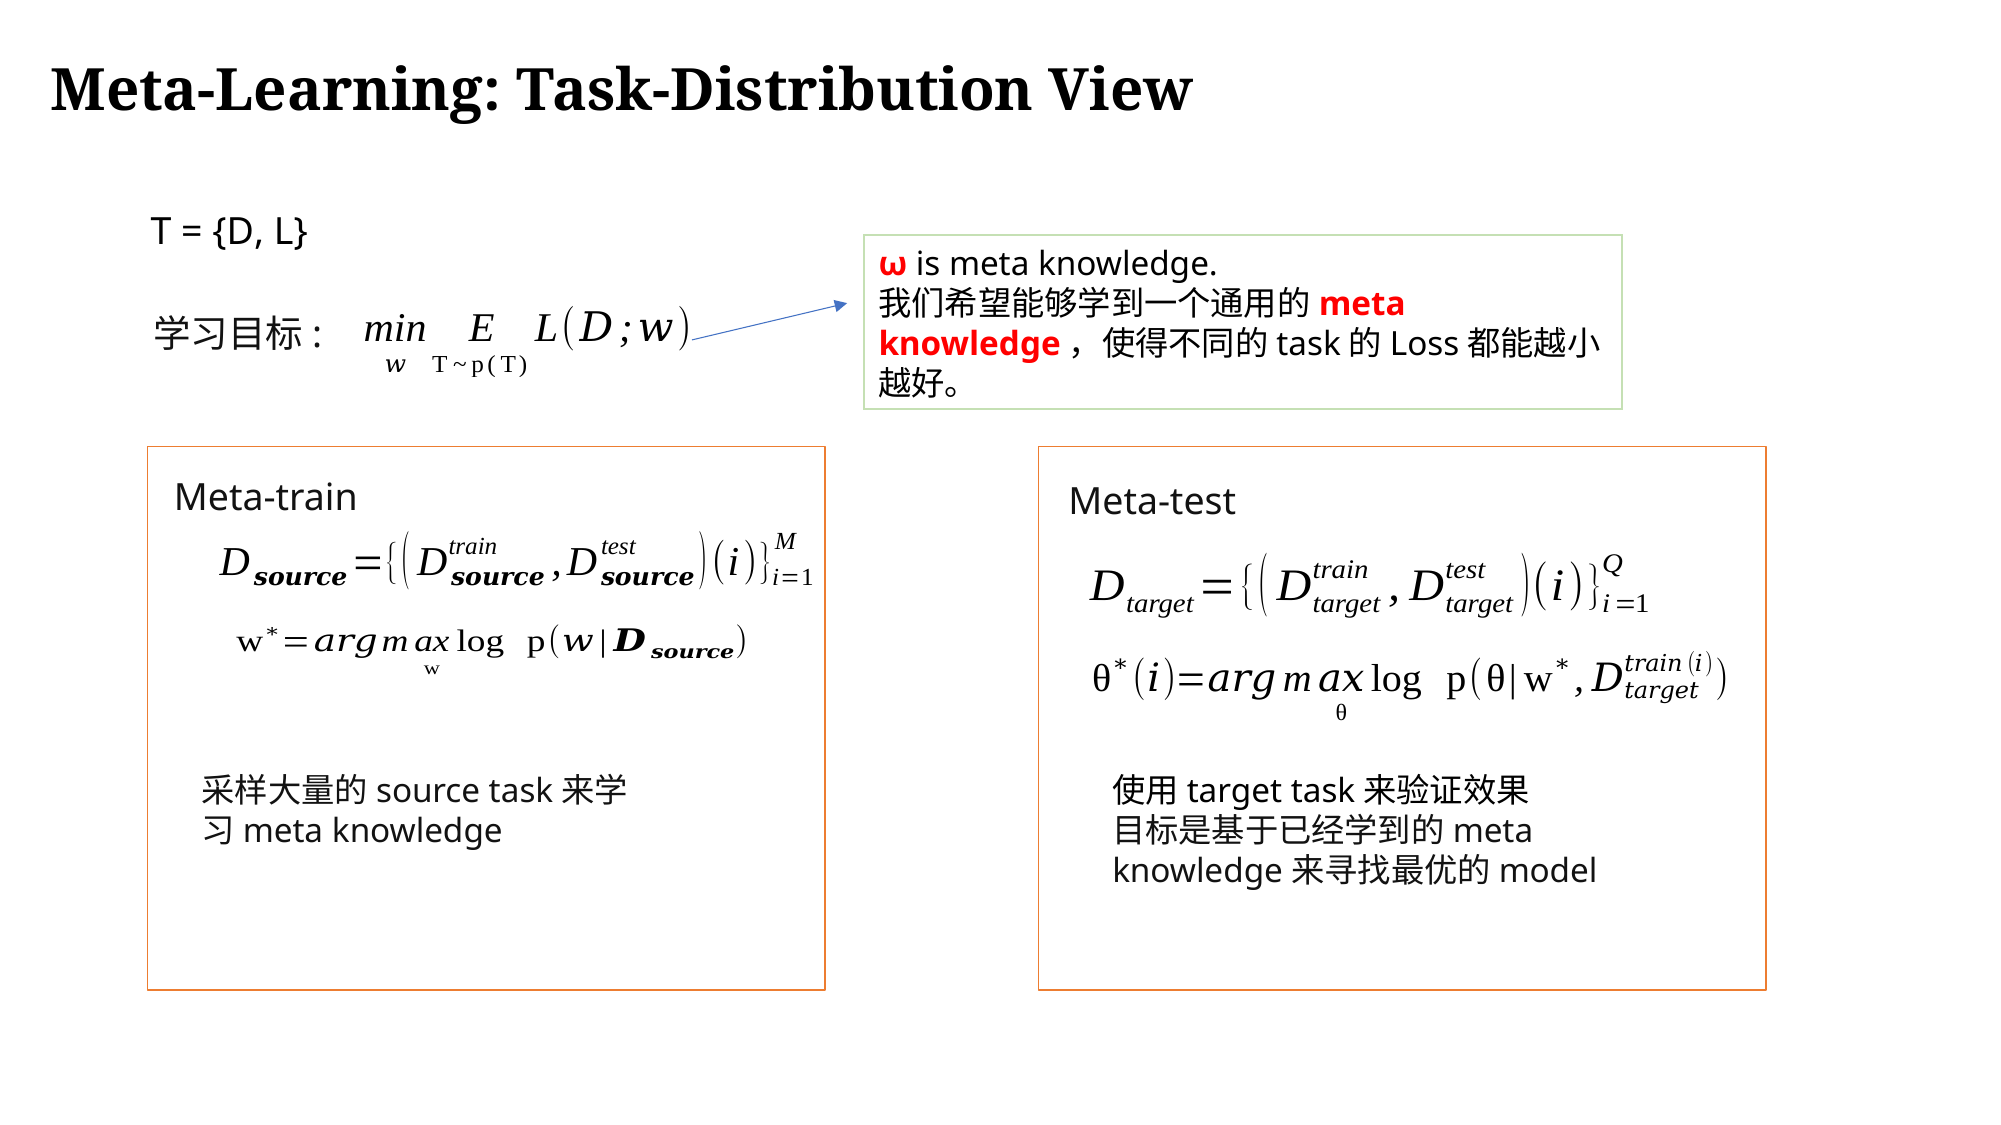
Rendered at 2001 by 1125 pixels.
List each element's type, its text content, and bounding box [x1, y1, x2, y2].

text_box [1038, 446, 1766, 991]
text_box T = {D, L} [135, 199, 333, 260]
text_box ω is meta knowledge. 我们希望能够学到一个通用的meta knowledge，使得不同的task的Loss都能越小越好。 [863, 234, 1623, 410]
text_box Meta-train [159, 465, 373, 526]
text_box 采样大量的source task来学习meta knowledge [186, 762, 651, 857]
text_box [691, 303, 848, 340]
text_box [147, 446, 825, 991]
text_box Meta-Learning: Task-Distribution View [36, 44, 1224, 129]
text_box Meta-test [1053, 469, 1251, 530]
text_box 学习目标: [138, 303, 330, 363]
